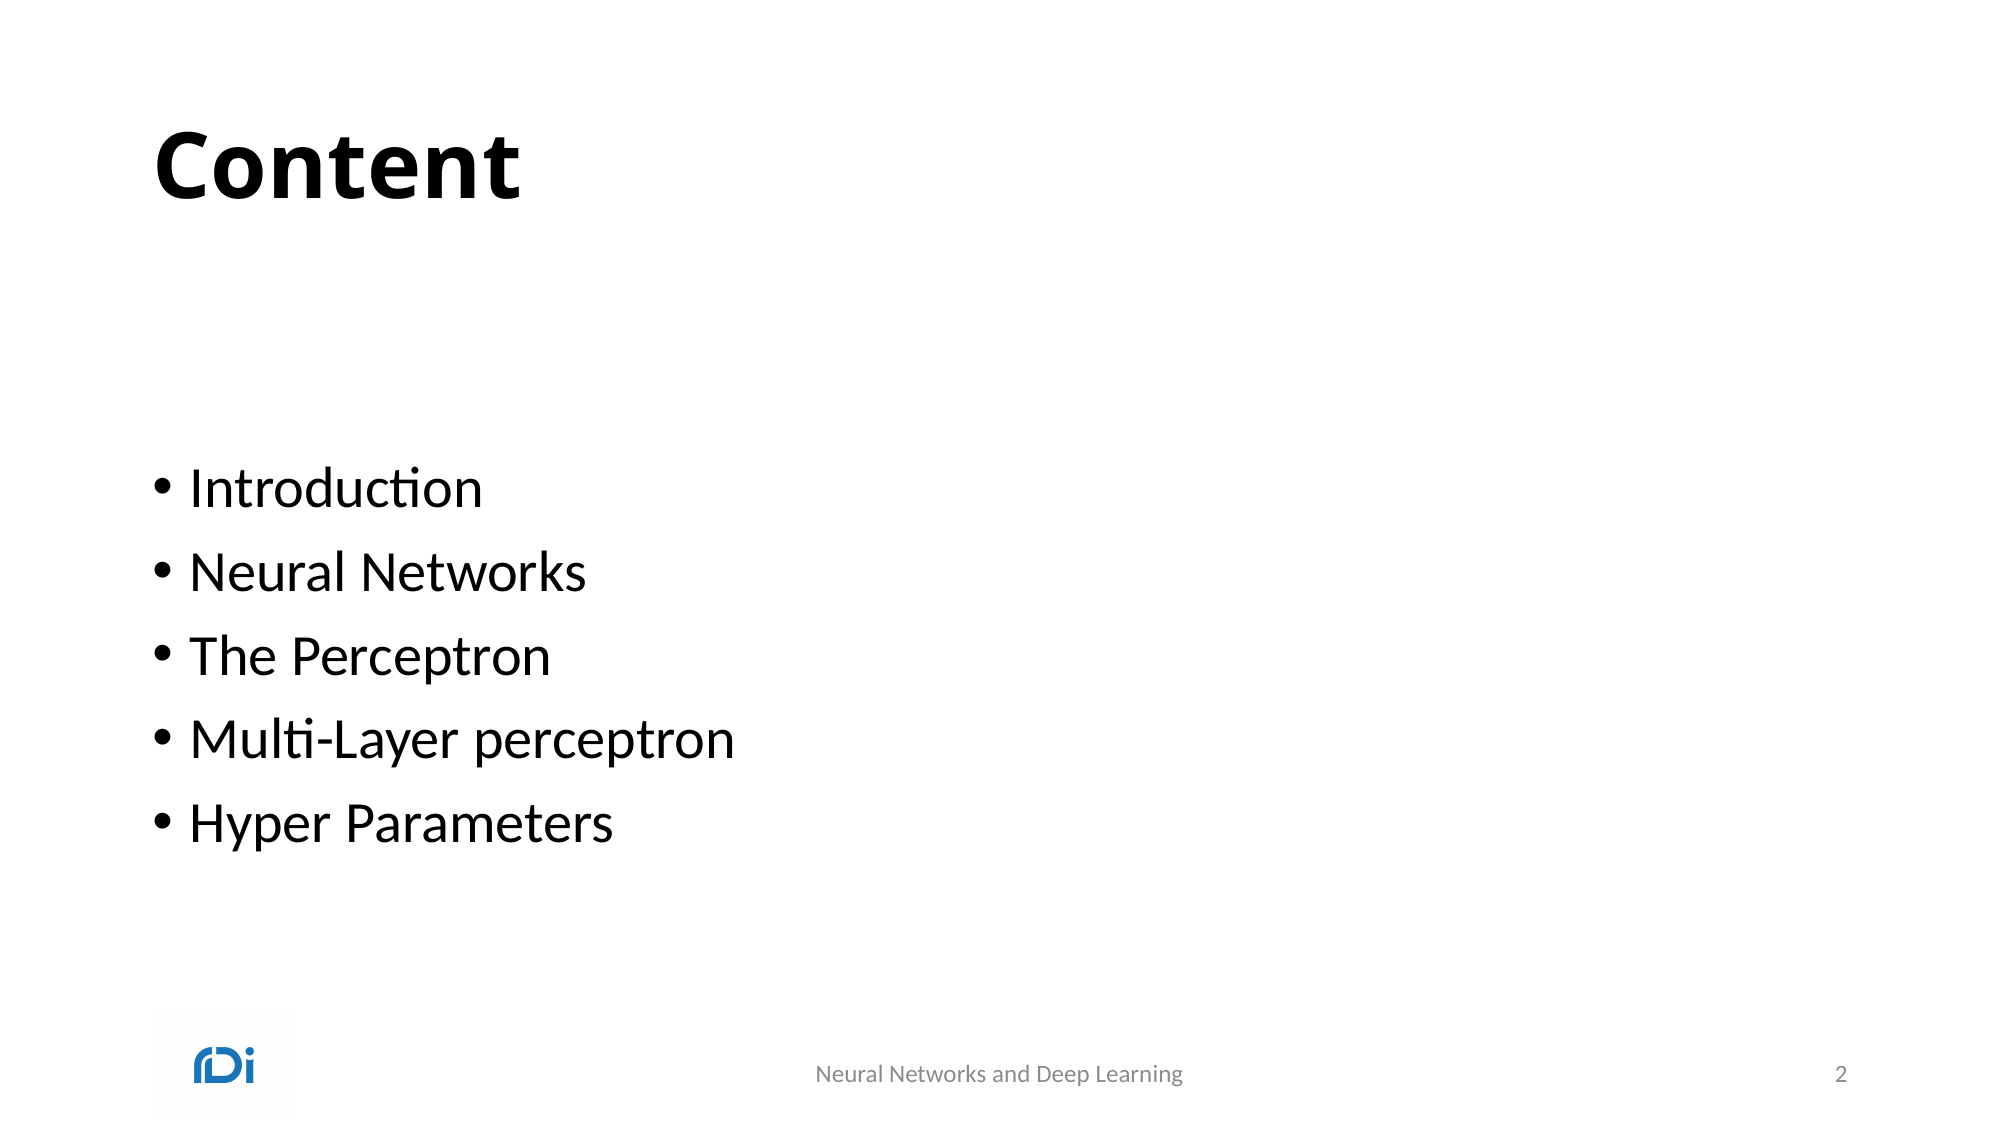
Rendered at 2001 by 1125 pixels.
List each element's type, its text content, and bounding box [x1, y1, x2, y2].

list Introduction Neural Networks The Perceptron Multi-Layer perceptron Hyper Parameters [137, 299, 1863, 1014]
title Content [137, 59, 1863, 278]
footer Neural Networks and Deep Learning [662, 1042, 1338, 1103]
slide_number 2 [1412, 1042, 1863, 1103]
picture [157, 1014, 291, 1119]
